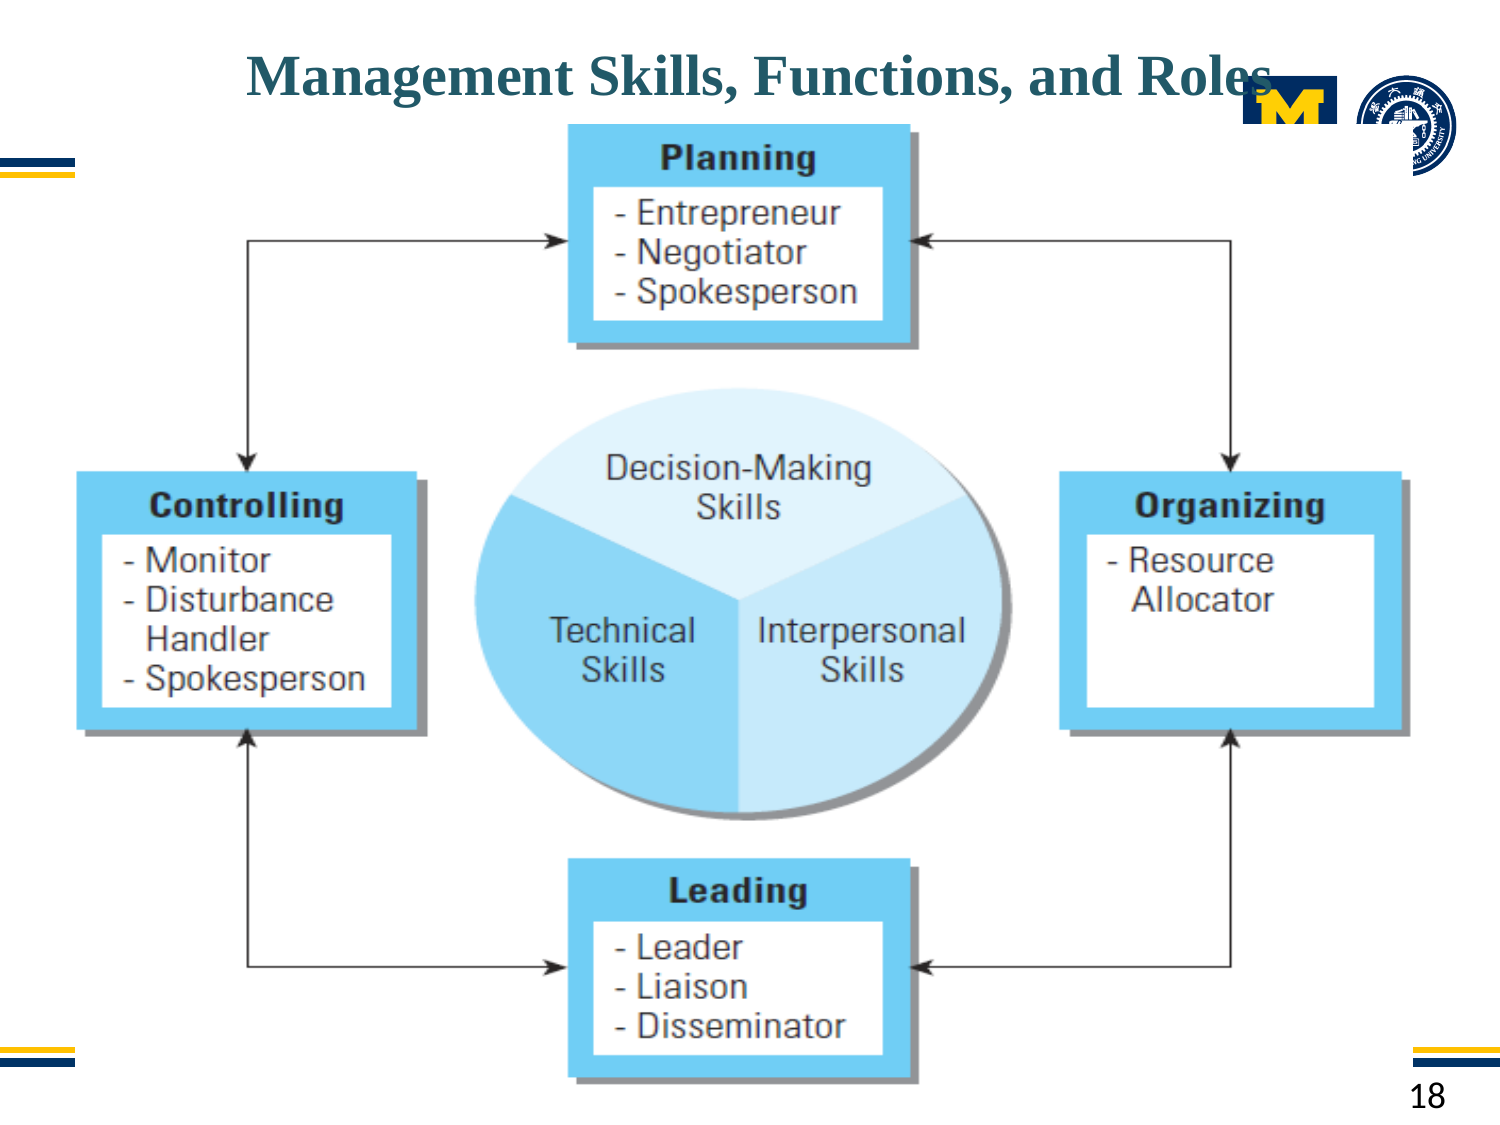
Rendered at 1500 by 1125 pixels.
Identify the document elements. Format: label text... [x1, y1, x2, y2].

picture [1413, 68, 1463, 182]
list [74, 124, 1413, 1088]
title Management Skills, Functions, and Roles [75, 0, 1425, 125]
